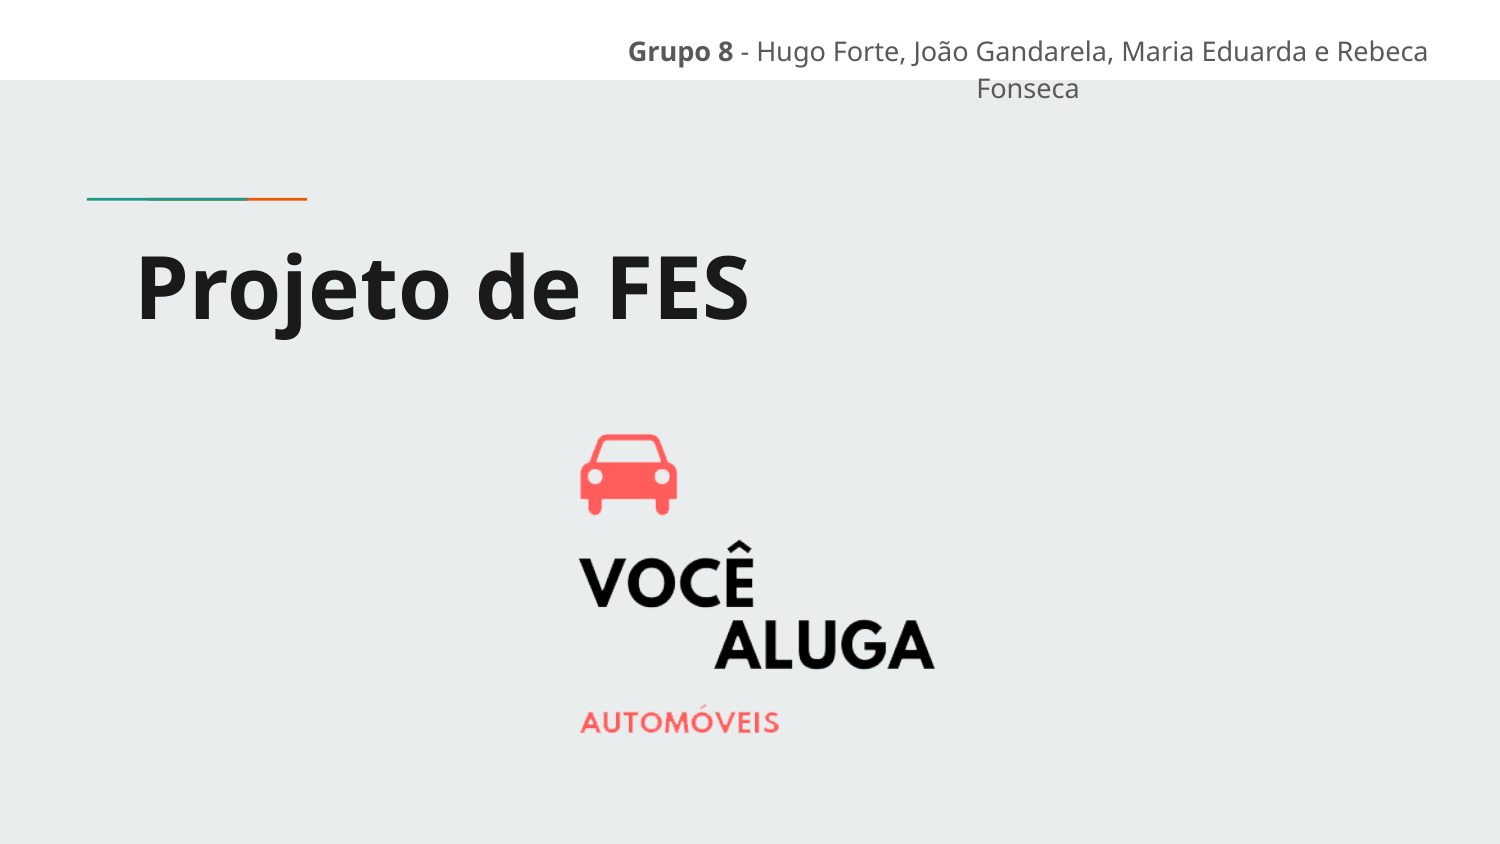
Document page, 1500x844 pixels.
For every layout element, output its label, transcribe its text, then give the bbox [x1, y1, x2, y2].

list Grupo 8 - Hugo Forte, João Gandarela, Maria Eduarda e Rebeca Fonseca [562, 14, 1495, 81]
title Projeto de FES [119, 216, 1381, 490]
picture [453, 266, 1097, 844]
